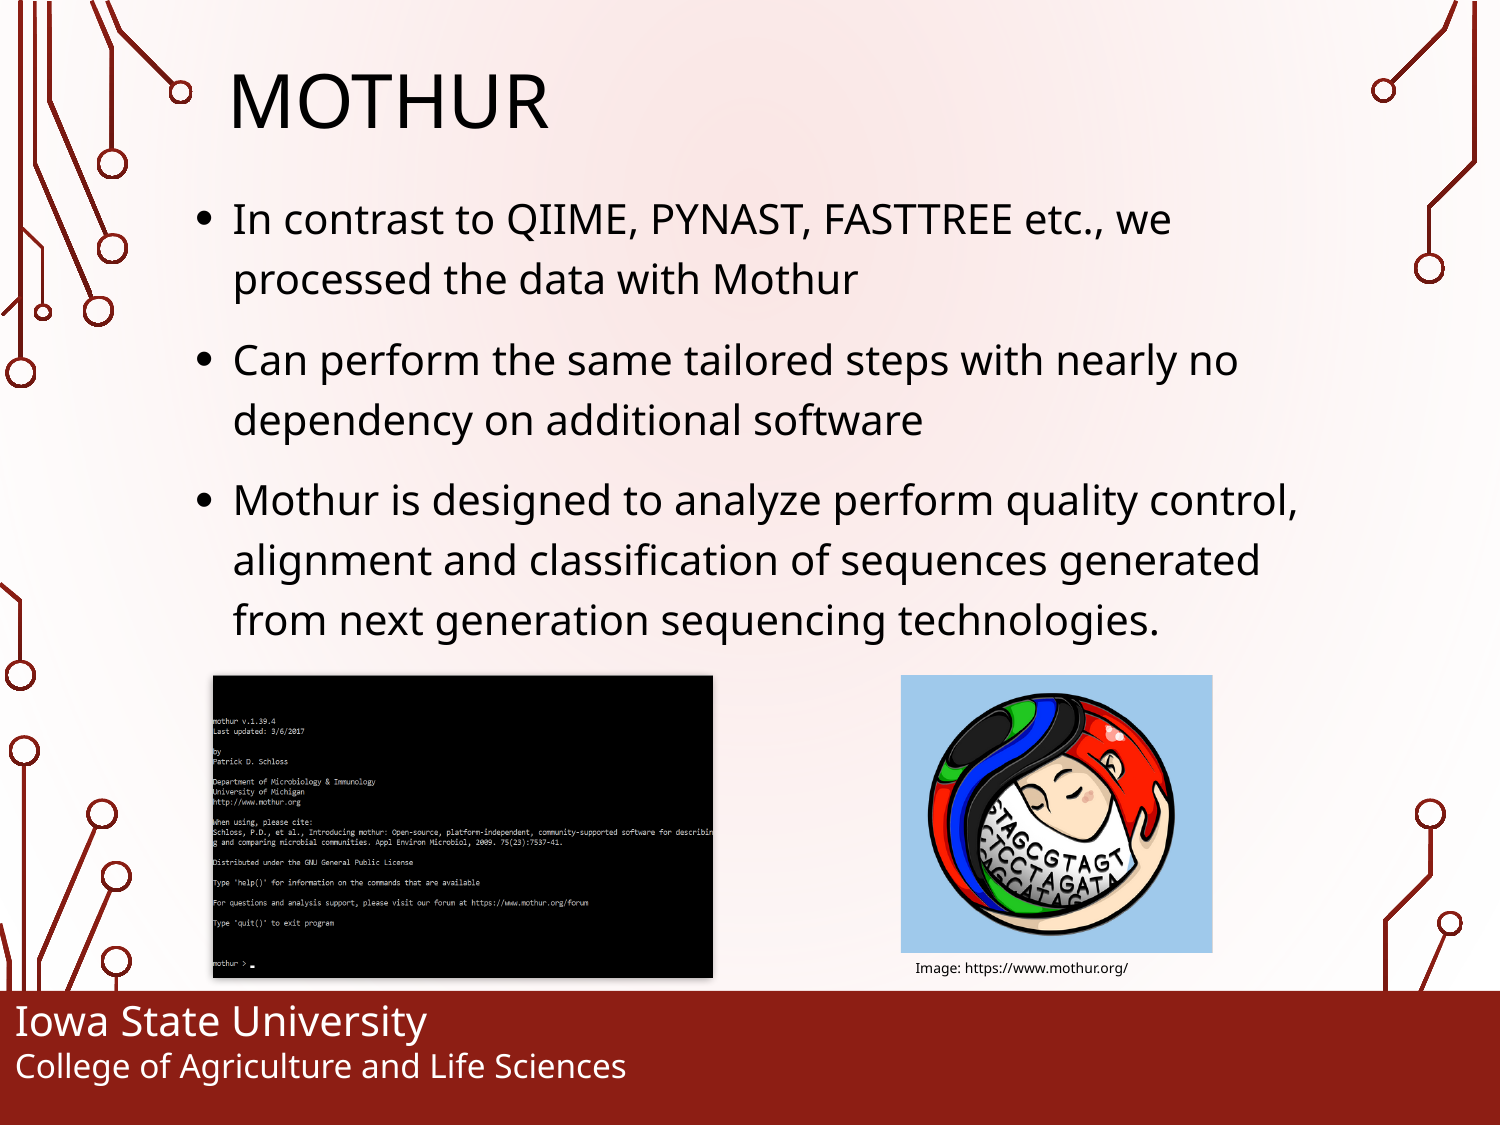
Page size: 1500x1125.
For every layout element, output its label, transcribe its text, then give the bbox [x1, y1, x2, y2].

text_box Image: https://www.mothur.org/ [900, 953, 1166, 984]
title Mothur [212, 0, 1425, 209]
picture [213, 675, 713, 978]
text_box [900, 675, 1213, 953]
list In contrast to QIIME, PYNAST, FASTTREE etc., we processed the data with Mothur Can perform the same tailored steps with nearly no dependency on additional software Mothur is designed to analyze perform quality control, alignment and classification of sequences generated from next generation sequencing technologies. [180, 174, 1358, 802]
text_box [0, 987, 1500, 1125]
